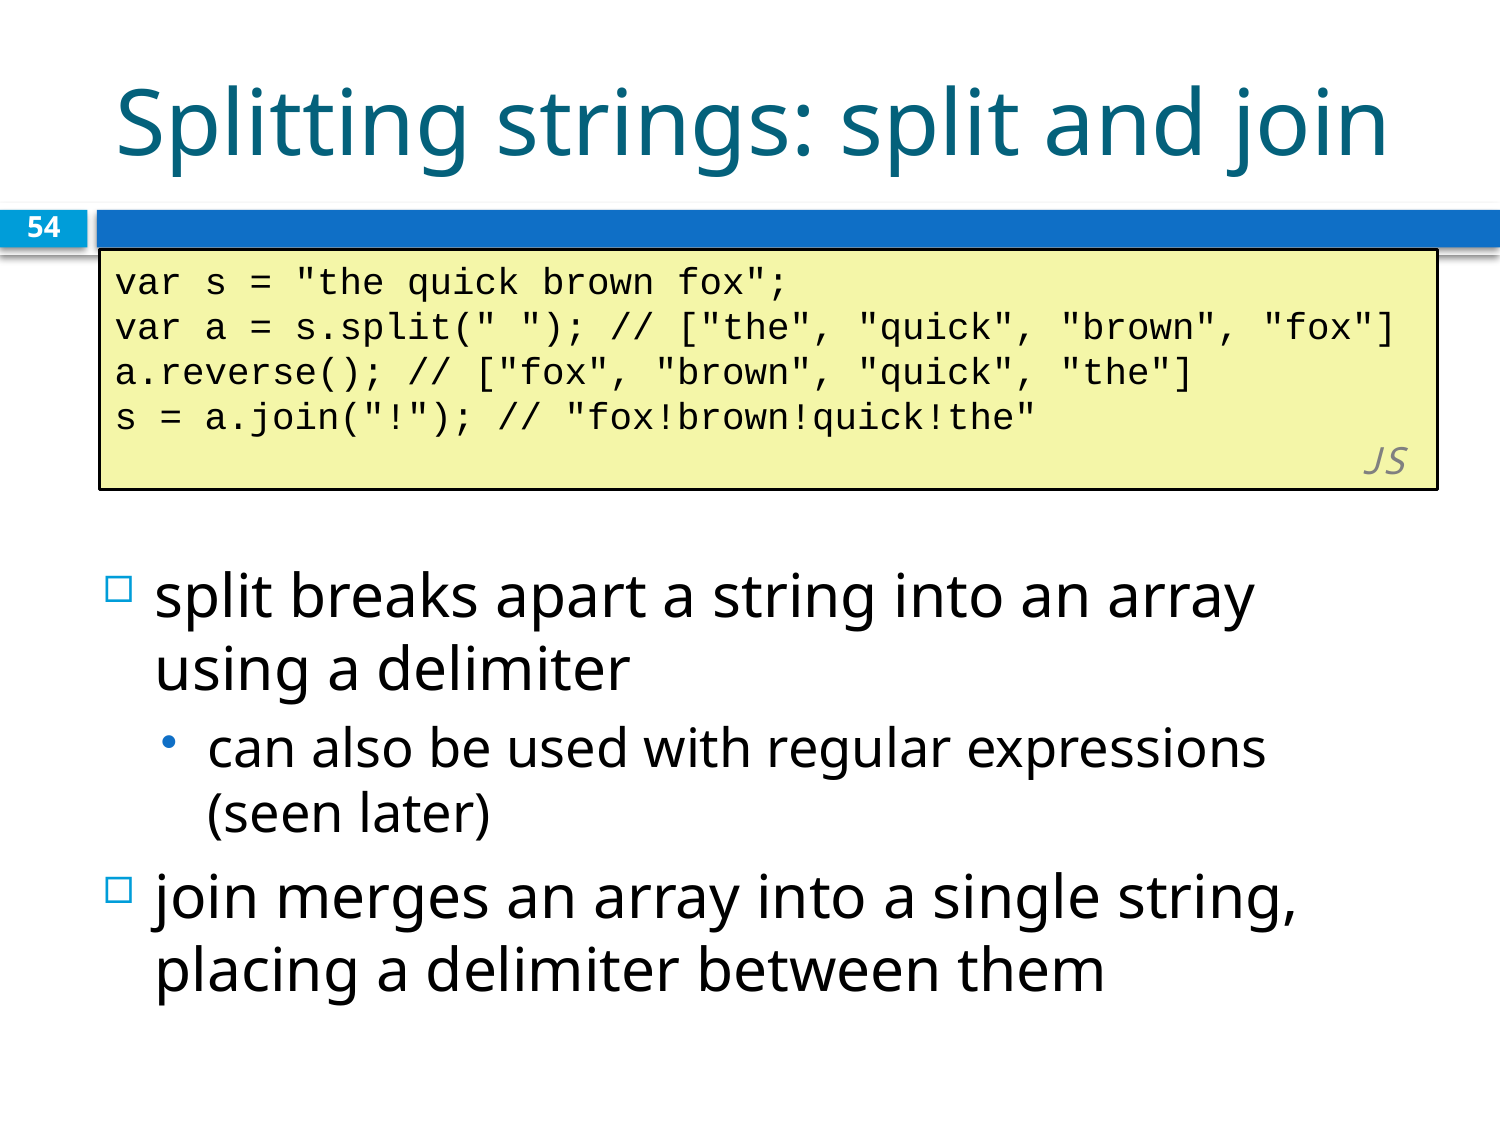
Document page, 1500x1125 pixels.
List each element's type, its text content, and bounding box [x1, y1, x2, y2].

text_box split breaks apart a string into an array using a delimiter can also be used with regular expressions (seen later) join merges an array into a single string, placing a delimiter between them [87, 549, 1425, 750]
slide_number 54 [0, 208, 88, 249]
text_box var s = "the quick brown fox"; var a = s.split(" "); // ["the", "quick", "brown", "fox"] a.reverse(); // ["fox", "brown", "quick", "the"] s = a.join("!"); // "fox!brown!quick!the" JS [99, 249, 1438, 490]
title Splitting strings: split and join [100, 37, 1439, 201]
